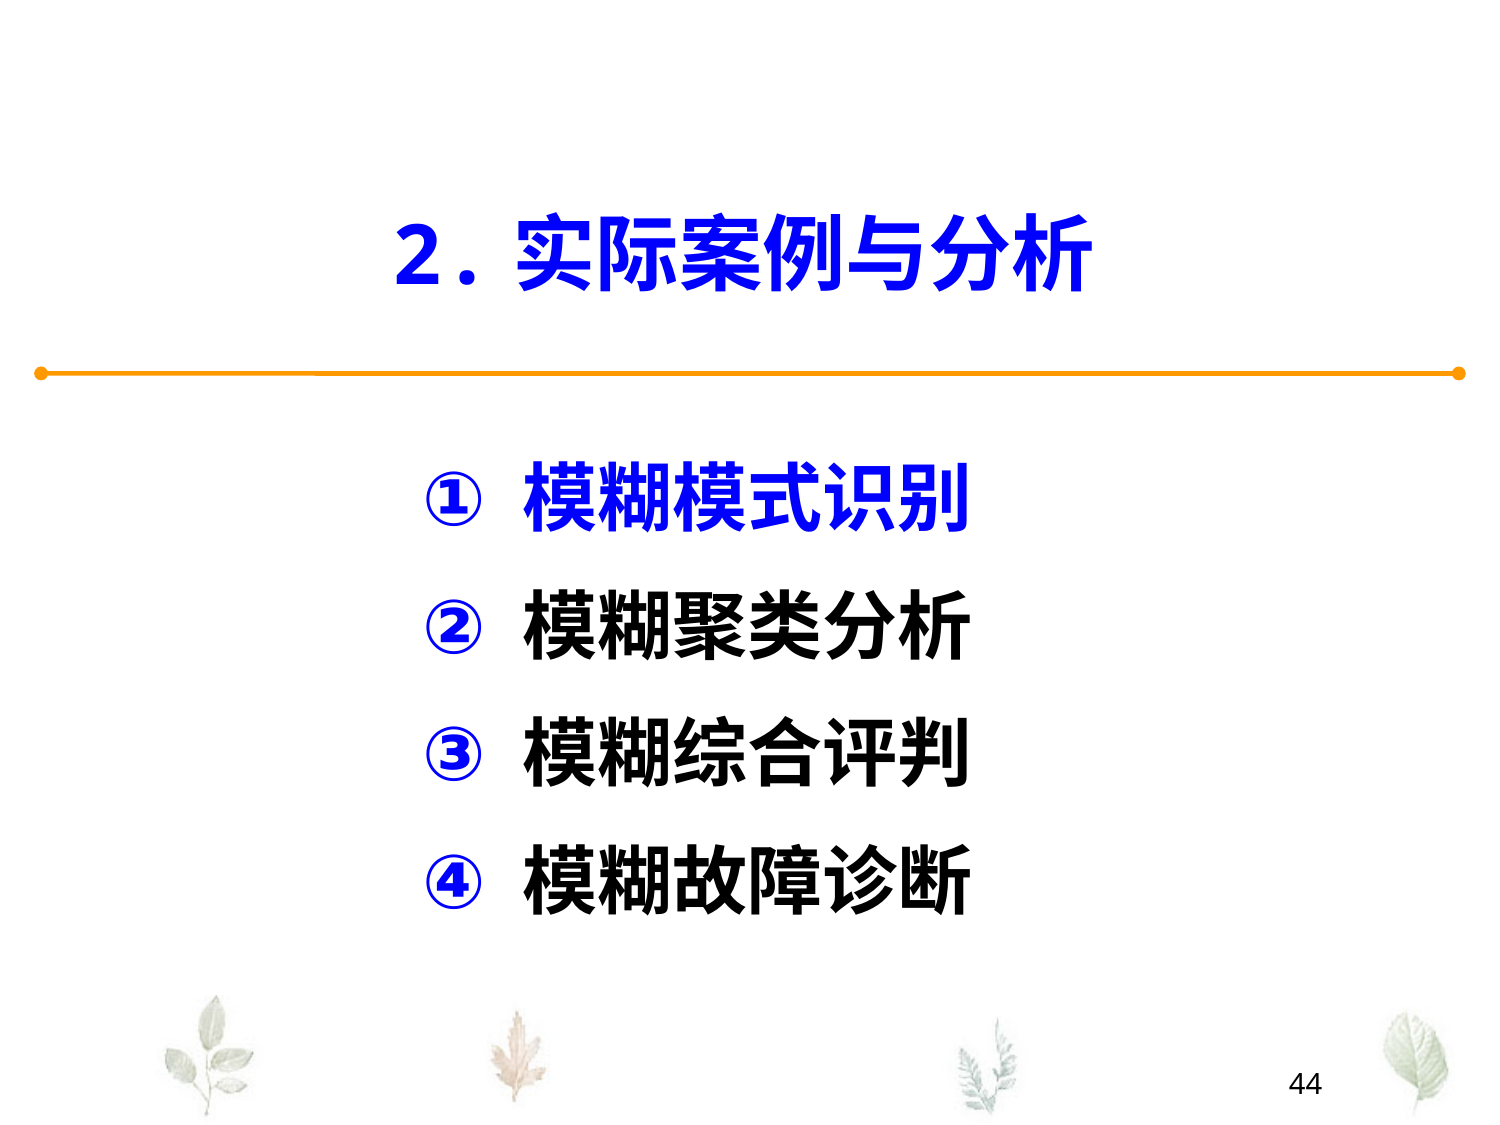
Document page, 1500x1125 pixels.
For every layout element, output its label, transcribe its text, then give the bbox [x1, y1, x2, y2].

picture [1376, 1002, 1458, 1124]
text_box 模糊模式识别 模糊聚类分析 模糊综合评判 模糊故障诊断 [407, 420, 1294, 965]
text_box 2.实际案例与分析 [76, 148, 1412, 315]
text_box [34, 367, 1466, 380]
picture [478, 986, 571, 1121]
slide_number 44 [1025, 1037, 1338, 1113]
picture [156, 995, 263, 1124]
picture [939, 1016, 1038, 1124]
